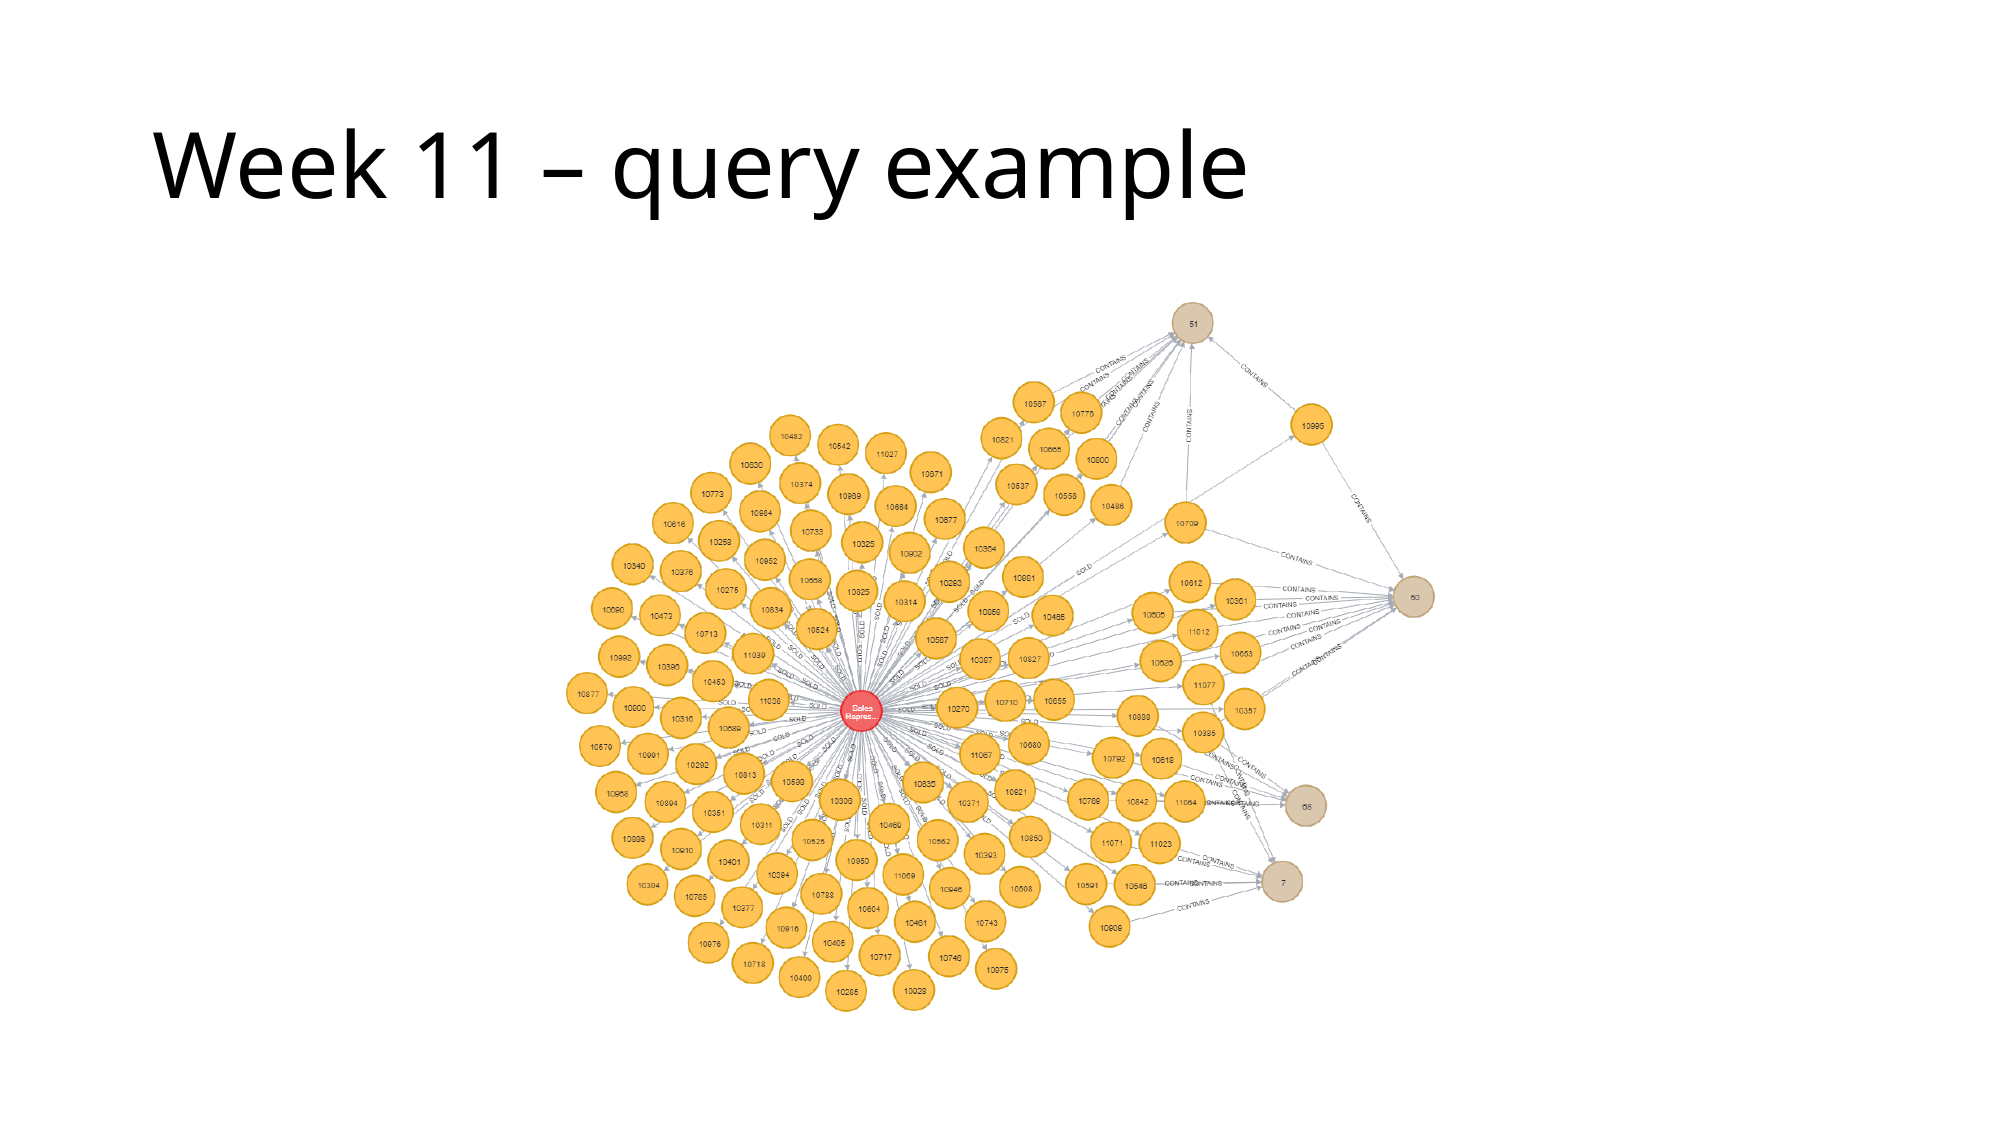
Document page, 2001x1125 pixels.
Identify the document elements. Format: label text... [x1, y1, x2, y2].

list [562, 299, 1437, 1014]
title Week 11 – query example [137, 59, 1863, 278]
